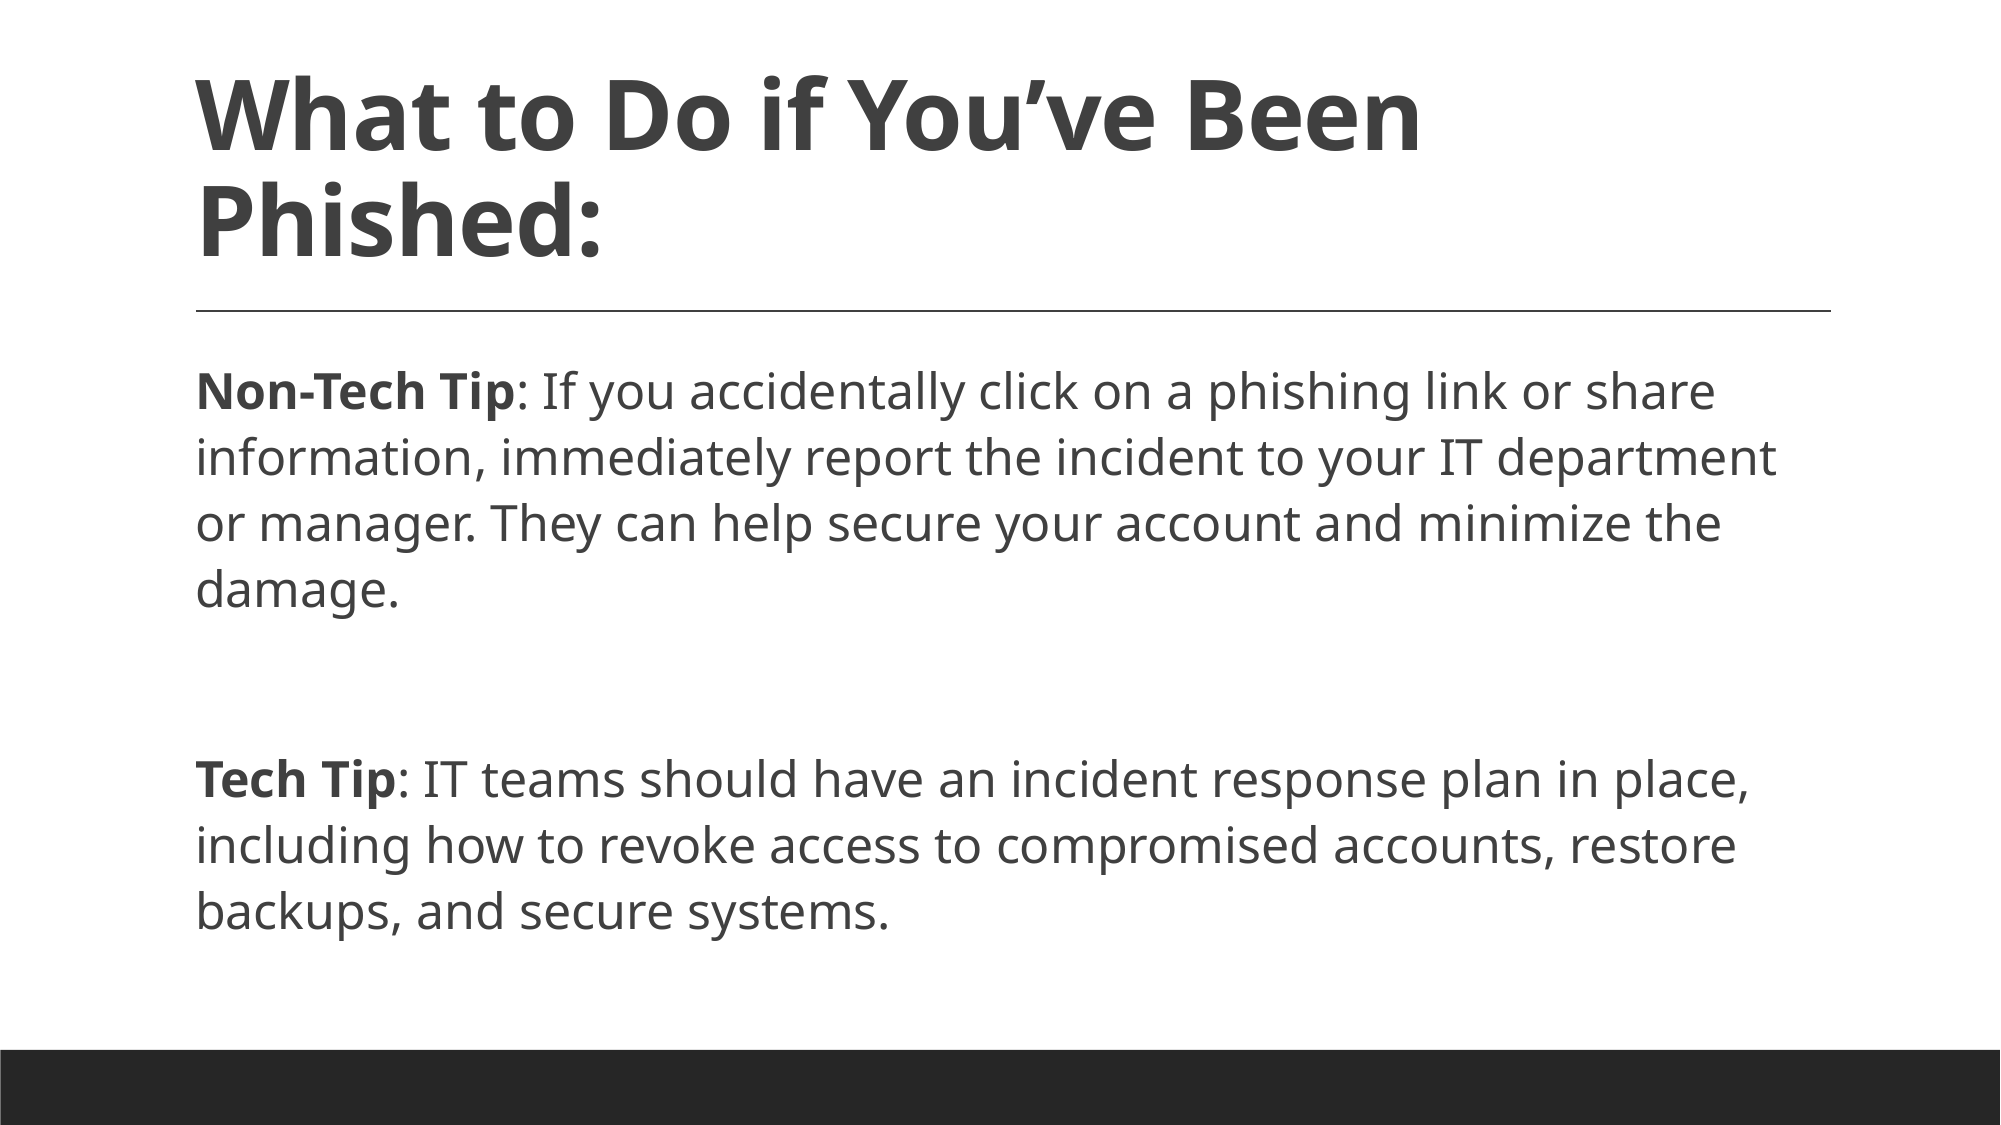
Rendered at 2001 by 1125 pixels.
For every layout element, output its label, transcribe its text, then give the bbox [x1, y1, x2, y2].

list Non-Tech Tip: If you accidentally click on a phishing link or share information, immediately report the incident to your IT department or manager. They can help secure your account and minimize the damage. Tech Tip: IT teams should have an incident response plan in place, including how to revoke access to compromised accounts, restore backups, and secure systems. [180, 345, 1830, 963]
title What to Do if You’ve Been Phished: [180, 47, 1830, 285]
